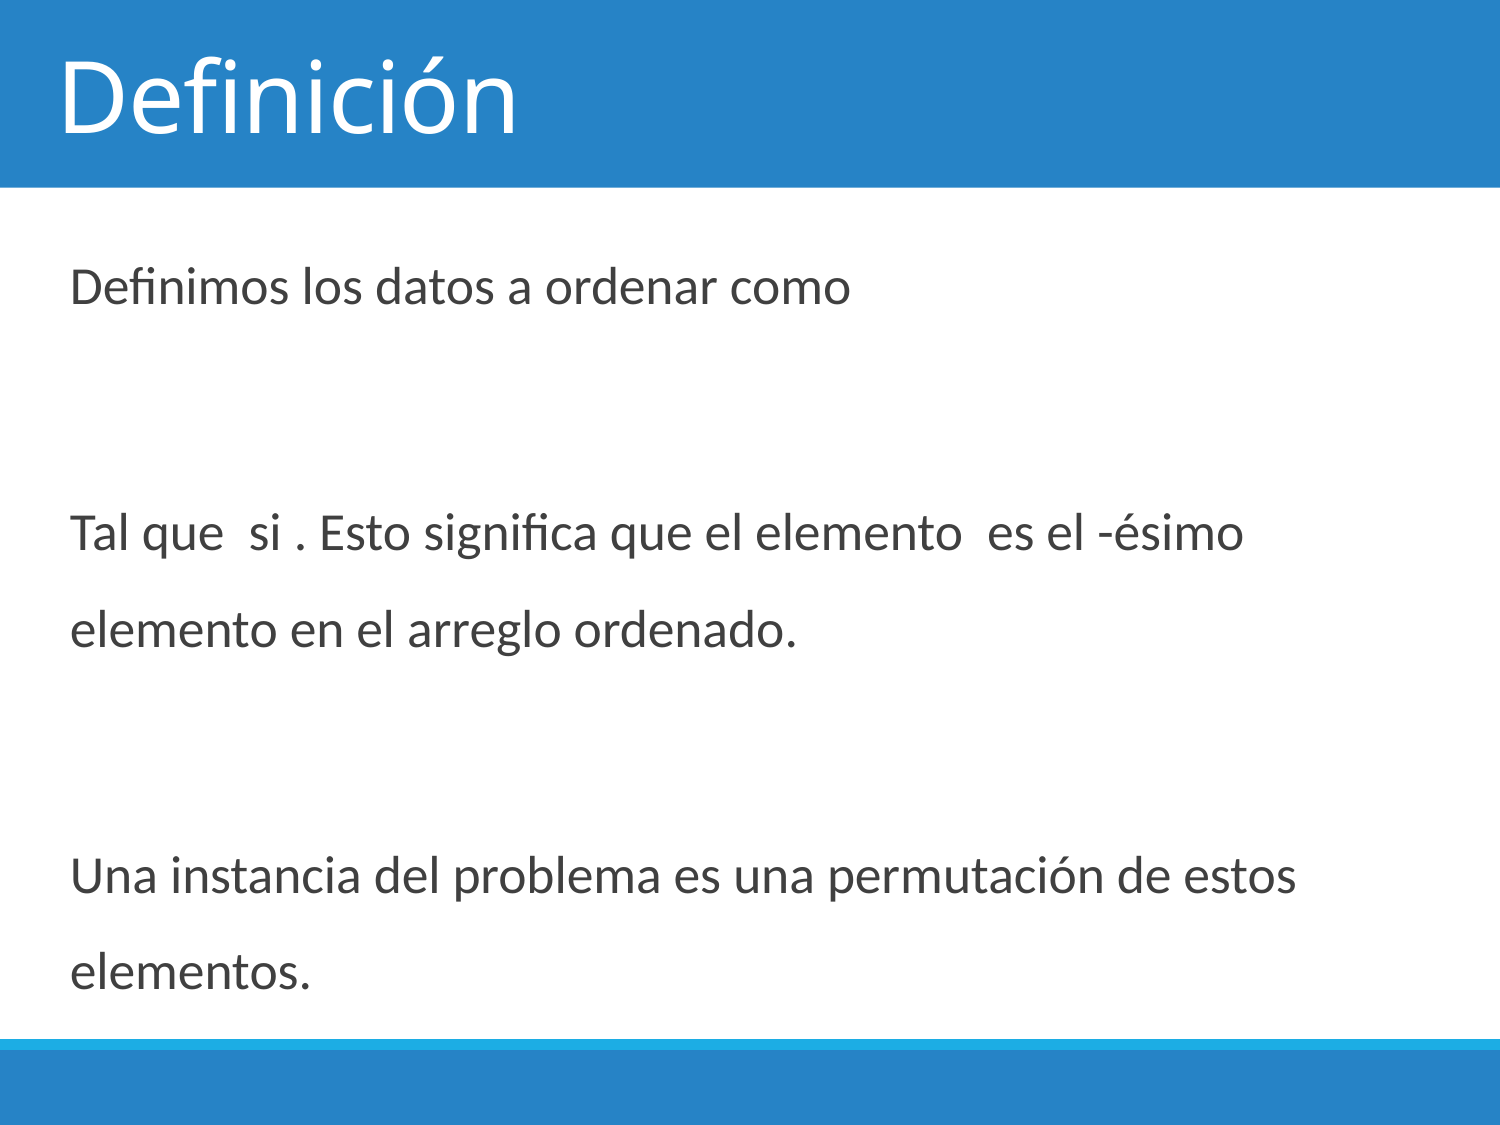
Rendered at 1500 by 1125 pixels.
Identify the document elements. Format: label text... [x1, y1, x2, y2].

title Definición [41, 0, 1459, 188]
